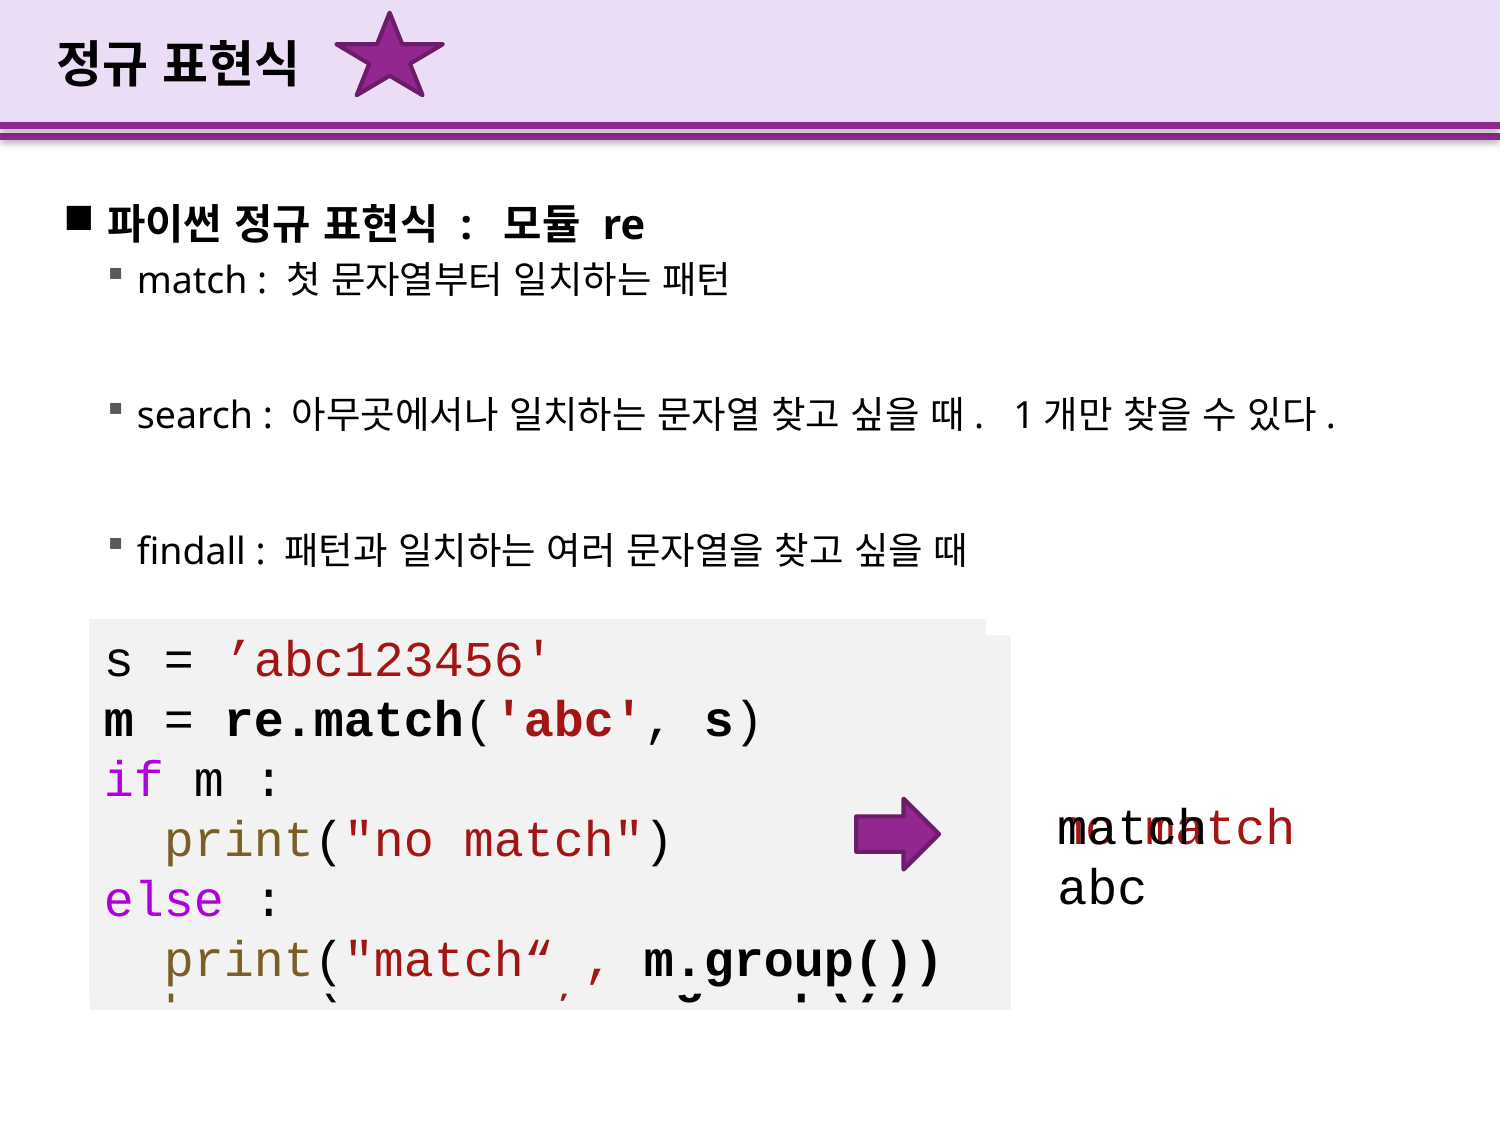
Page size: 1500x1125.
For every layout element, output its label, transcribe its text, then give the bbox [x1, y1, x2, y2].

text_box [334, 10, 445, 98]
list 파이썬 정규 표현식 : 모듈 re match : 첫 문자열부터 일치하는 패턴 search : 아무곳에서나 일치하는 문자열 찾고 싶을 때. 1개만 찾을 수 있다. findall : 패턴과 일치하는 여러 문자열을 찾고 싶을 때 [48, 165, 1467, 1064]
text_box [854, 796, 942, 872]
text_box s = ’abc123456' m = re.match('abc', s) if m : print("no match") else : print("match“ , m.group()) [89, 618, 987, 994]
title 정규 표현식 [41, 17, 1282, 107]
text_box no match [1223, 786, 1311, 862]
text_box s = '1234abc456' m = re.match('abc', s) if m : print("no match") else : print("match“, m.group()) [89, 635, 1011, 1011]
text_box match abc [1042, 786, 1223, 922]
